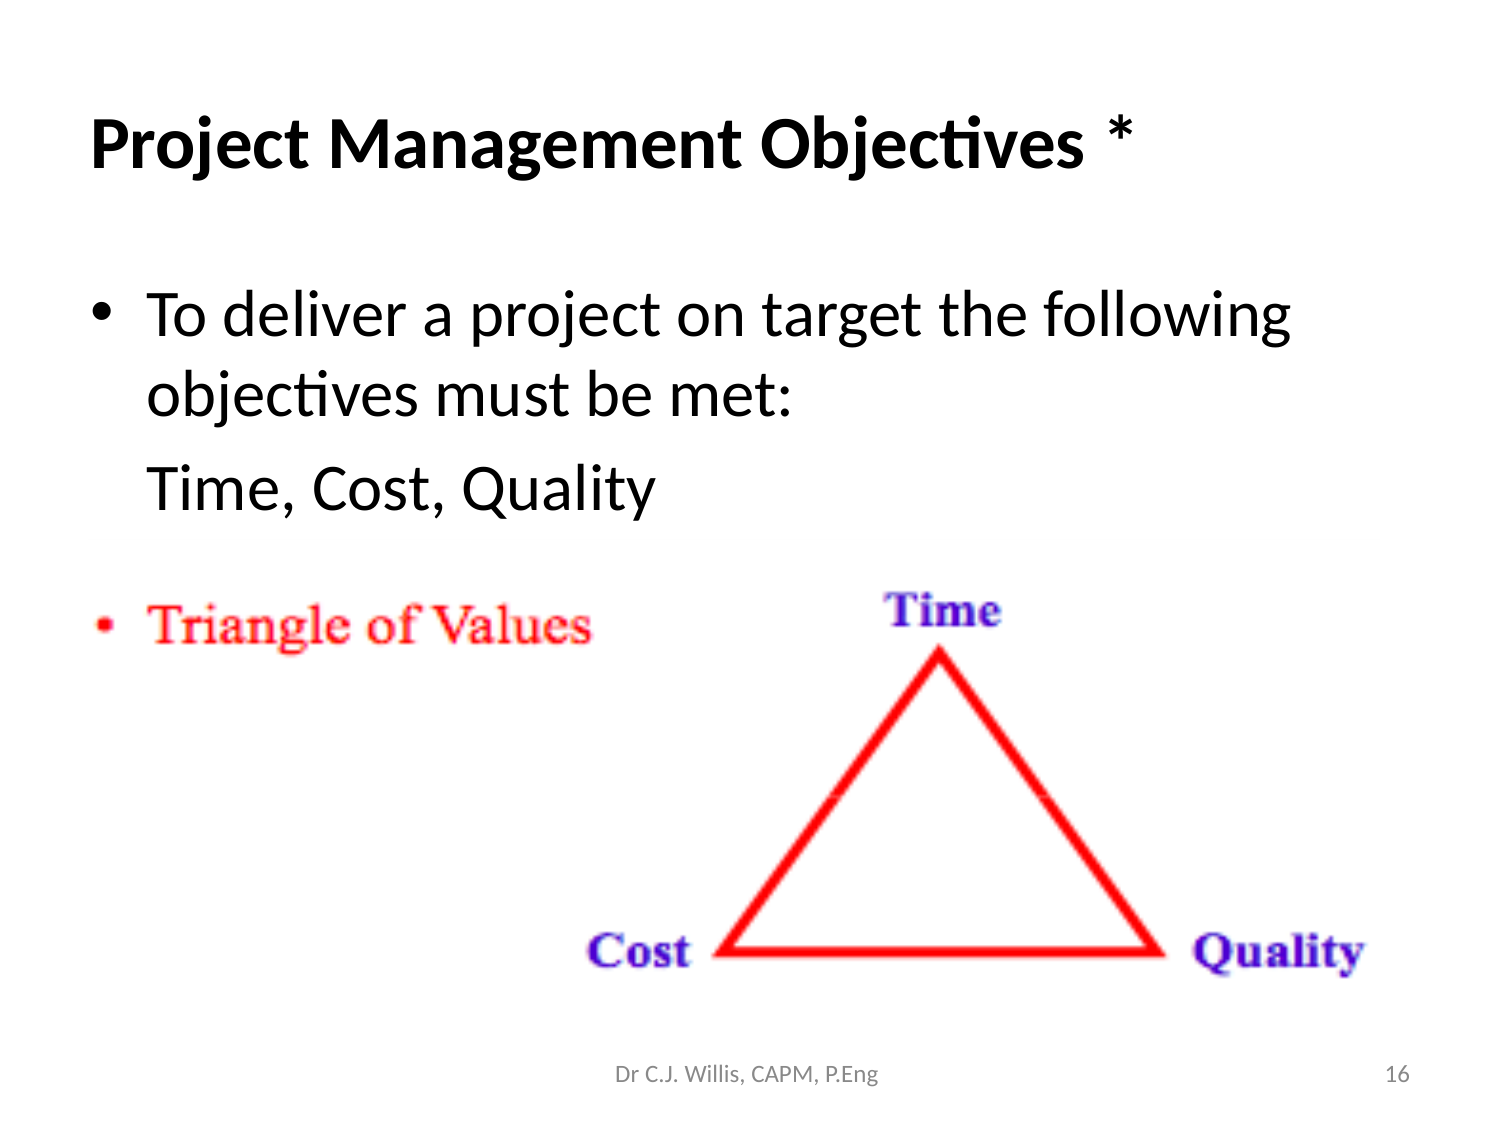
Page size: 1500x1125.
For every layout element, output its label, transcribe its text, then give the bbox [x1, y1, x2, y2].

list To deliver a project on target the following objectives must be met: Time, Cost, Quality [75, 262, 1425, 1005]
picture [88, 538, 1380, 1014]
text_box Dr C.J. Willis, CAPM, P.Eng [512, 1042, 988, 1103]
title Project Management Objectives * [75, 45, 1425, 233]
text_box ‹#› [1074, 1042, 1425, 1103]
